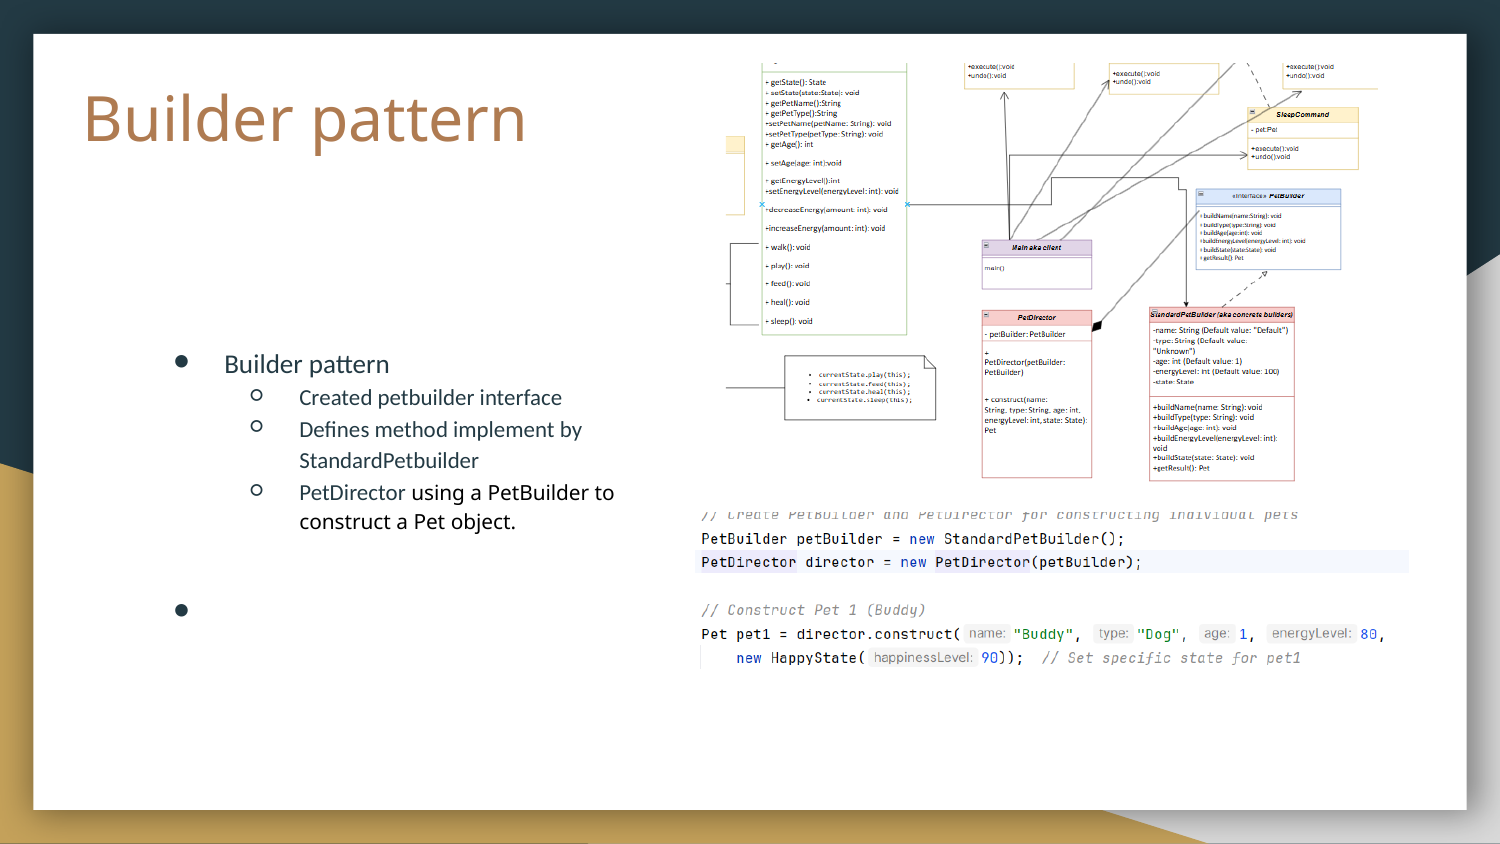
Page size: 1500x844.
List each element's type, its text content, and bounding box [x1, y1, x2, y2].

picture [695, 63, 1409, 697]
list Builder pattern Created petbuilder interface Defines method implement by StandardPetbuilder PetDirector using a PetBuilder to construct a Pet object. [134, 326, 695, 729]
title Builder pattern [67, 63, 724, 221]
